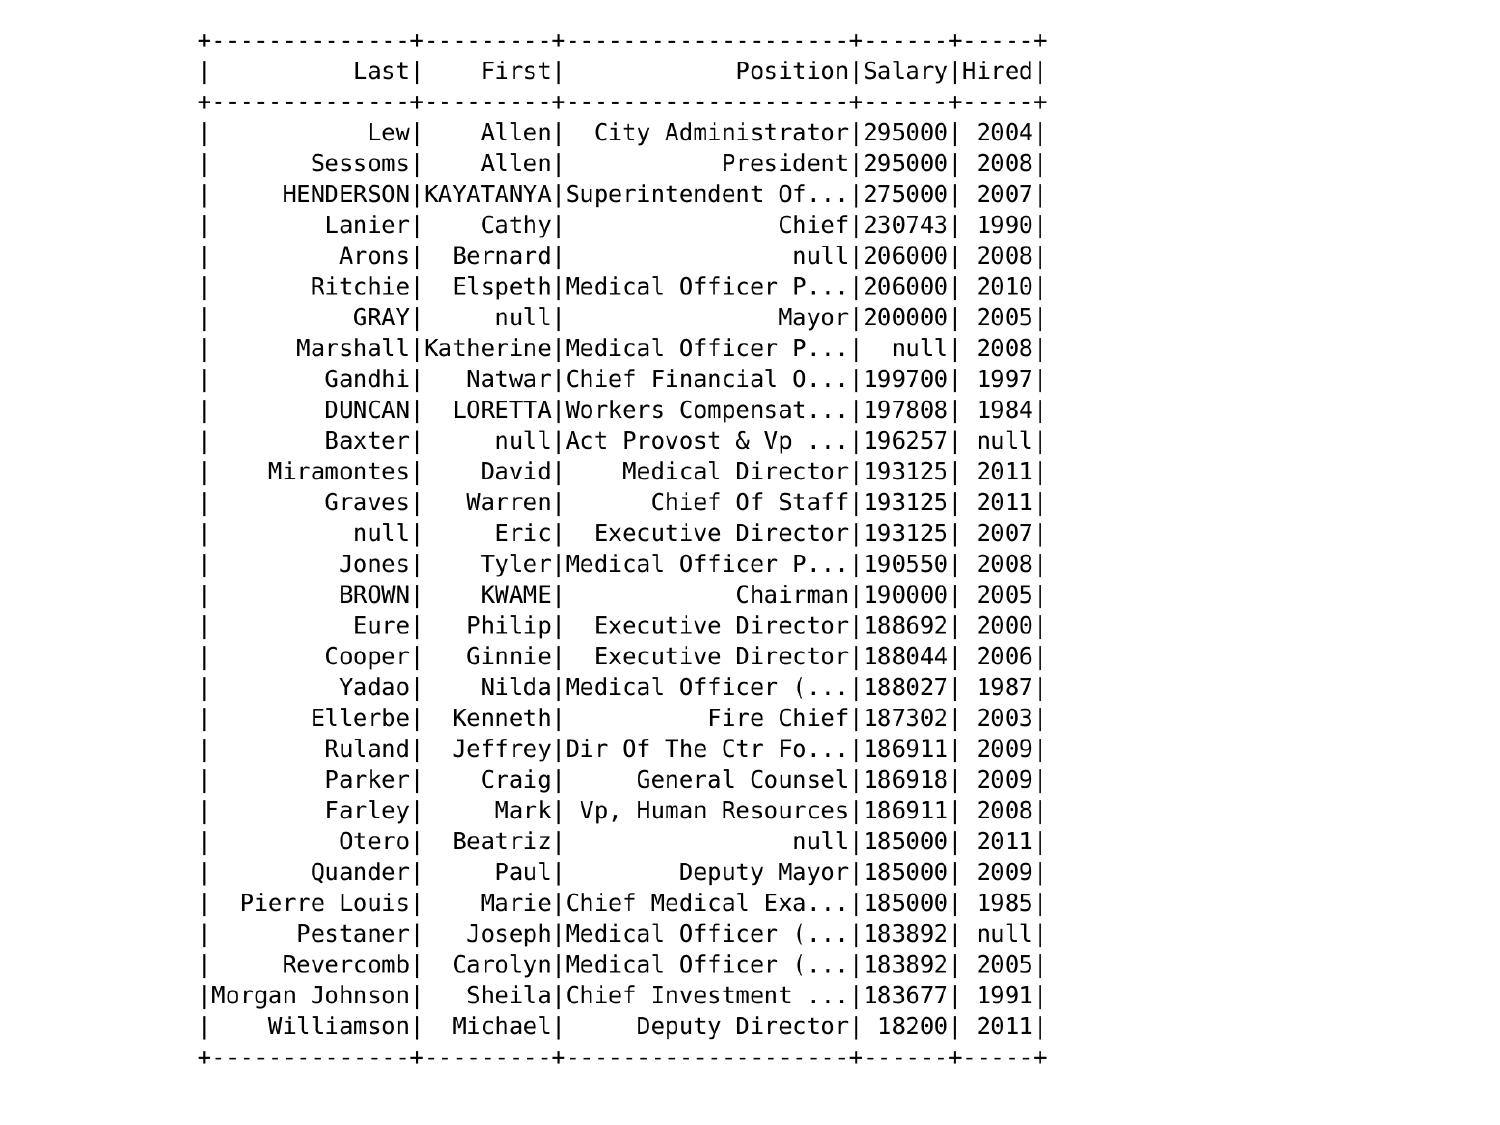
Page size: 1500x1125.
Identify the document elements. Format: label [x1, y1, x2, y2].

picture [170, 14, 1126, 1069]
